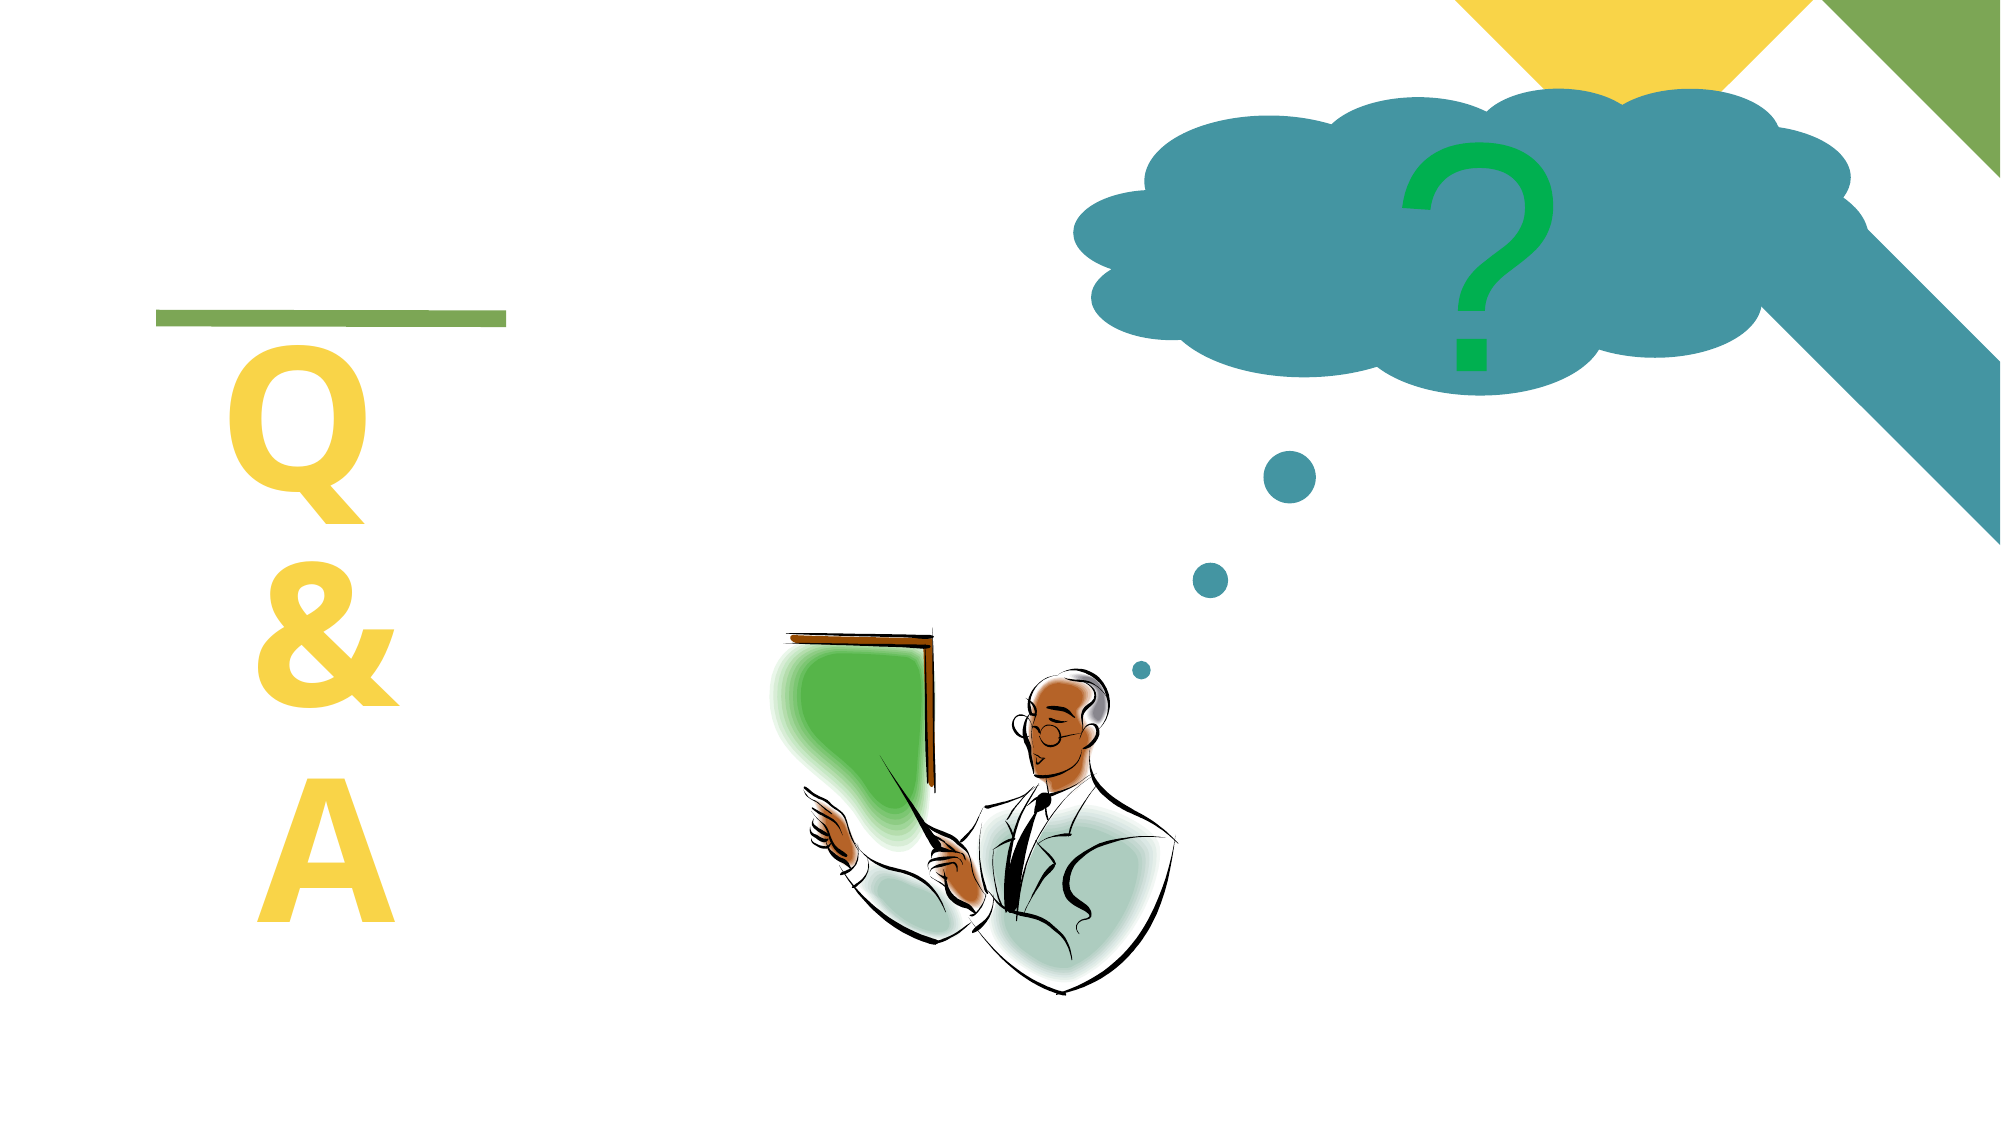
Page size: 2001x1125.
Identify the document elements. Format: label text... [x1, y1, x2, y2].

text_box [764, 88, 1868, 997]
title Q & A [0, 320, 654, 963]
